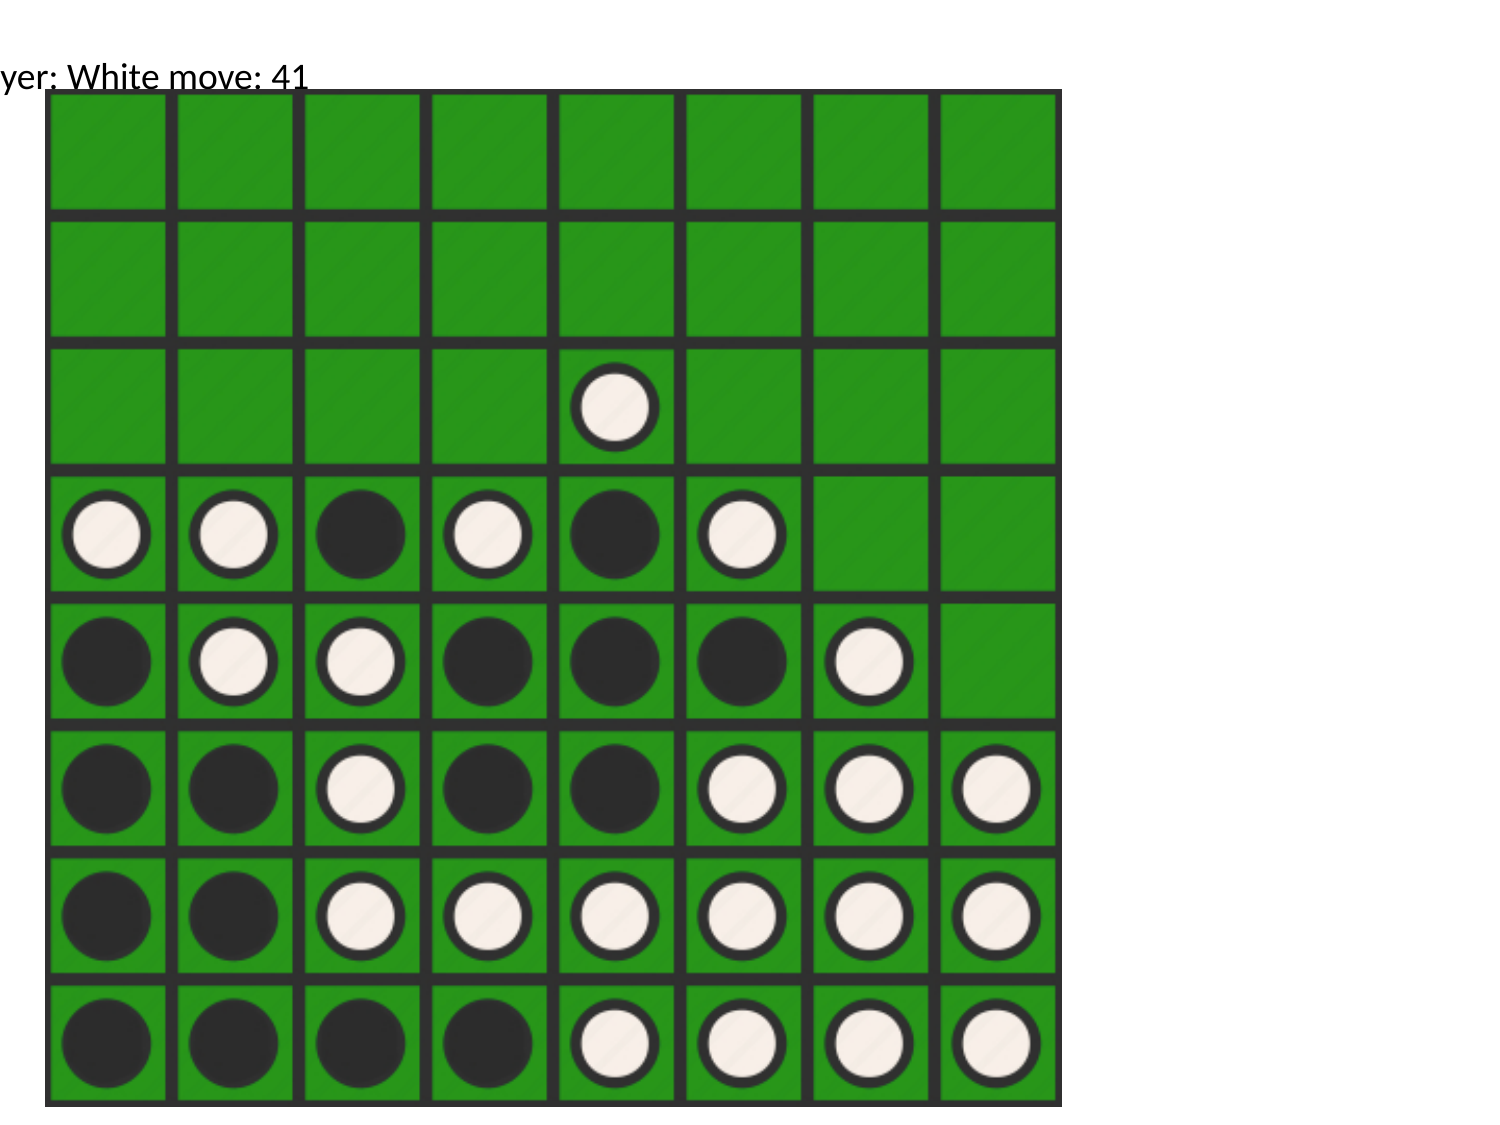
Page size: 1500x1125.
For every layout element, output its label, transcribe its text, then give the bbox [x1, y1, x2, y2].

picture [44, 89, 1062, 1107]
text_box turn: 34 player: White move: 41 [0, 44, 325, 105]
